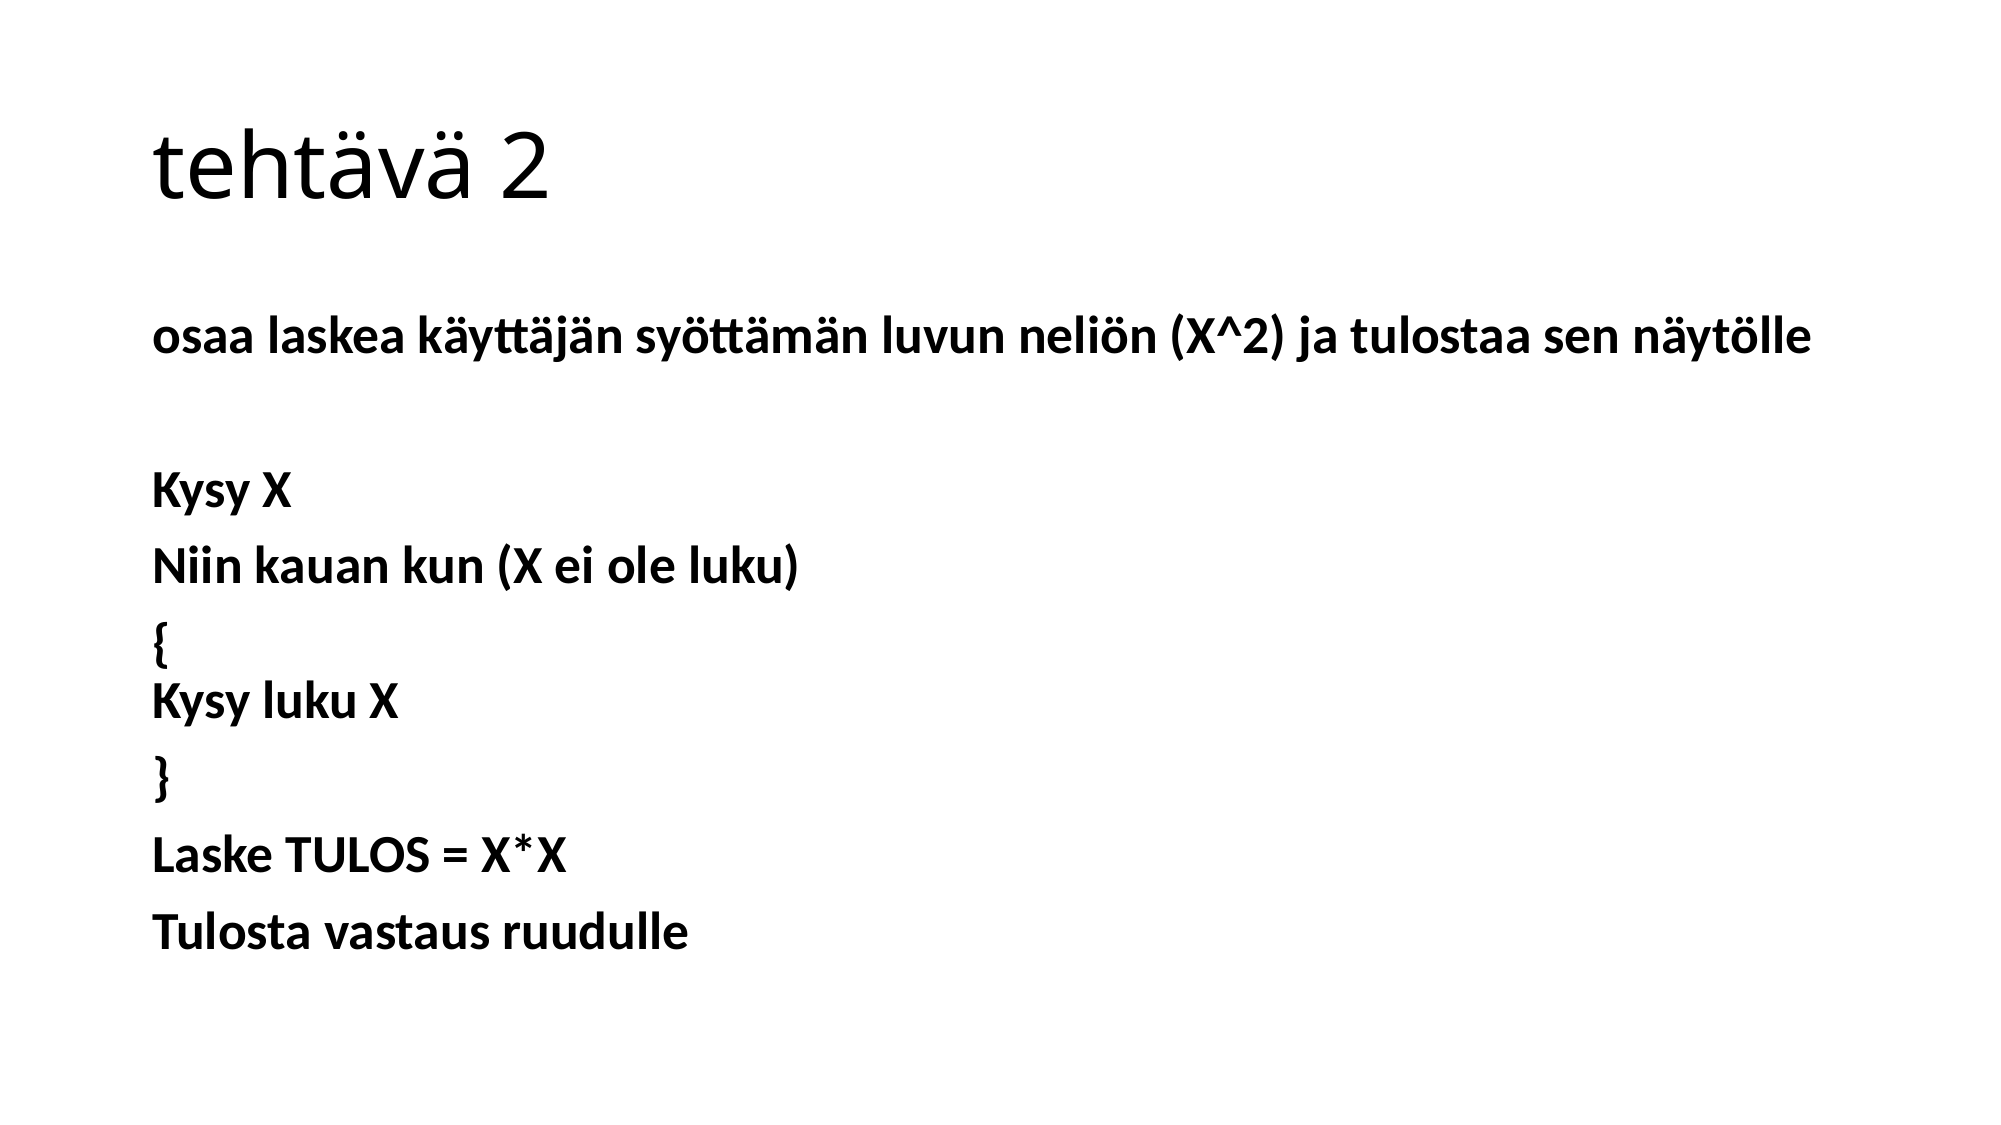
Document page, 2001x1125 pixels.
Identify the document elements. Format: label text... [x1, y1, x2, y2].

list osaa laskea käyttäjän syöttämän luvun neliön (X^2) ja tulostaa sen näytölle Kysy X Niin kauan kun (X ei ole luku) { Kysy luku X } Laske TULOS = X*X Tulosta vastaus ruudulle [137, 299, 1863, 1014]
title tehtävä 2 [137, 59, 1863, 278]
